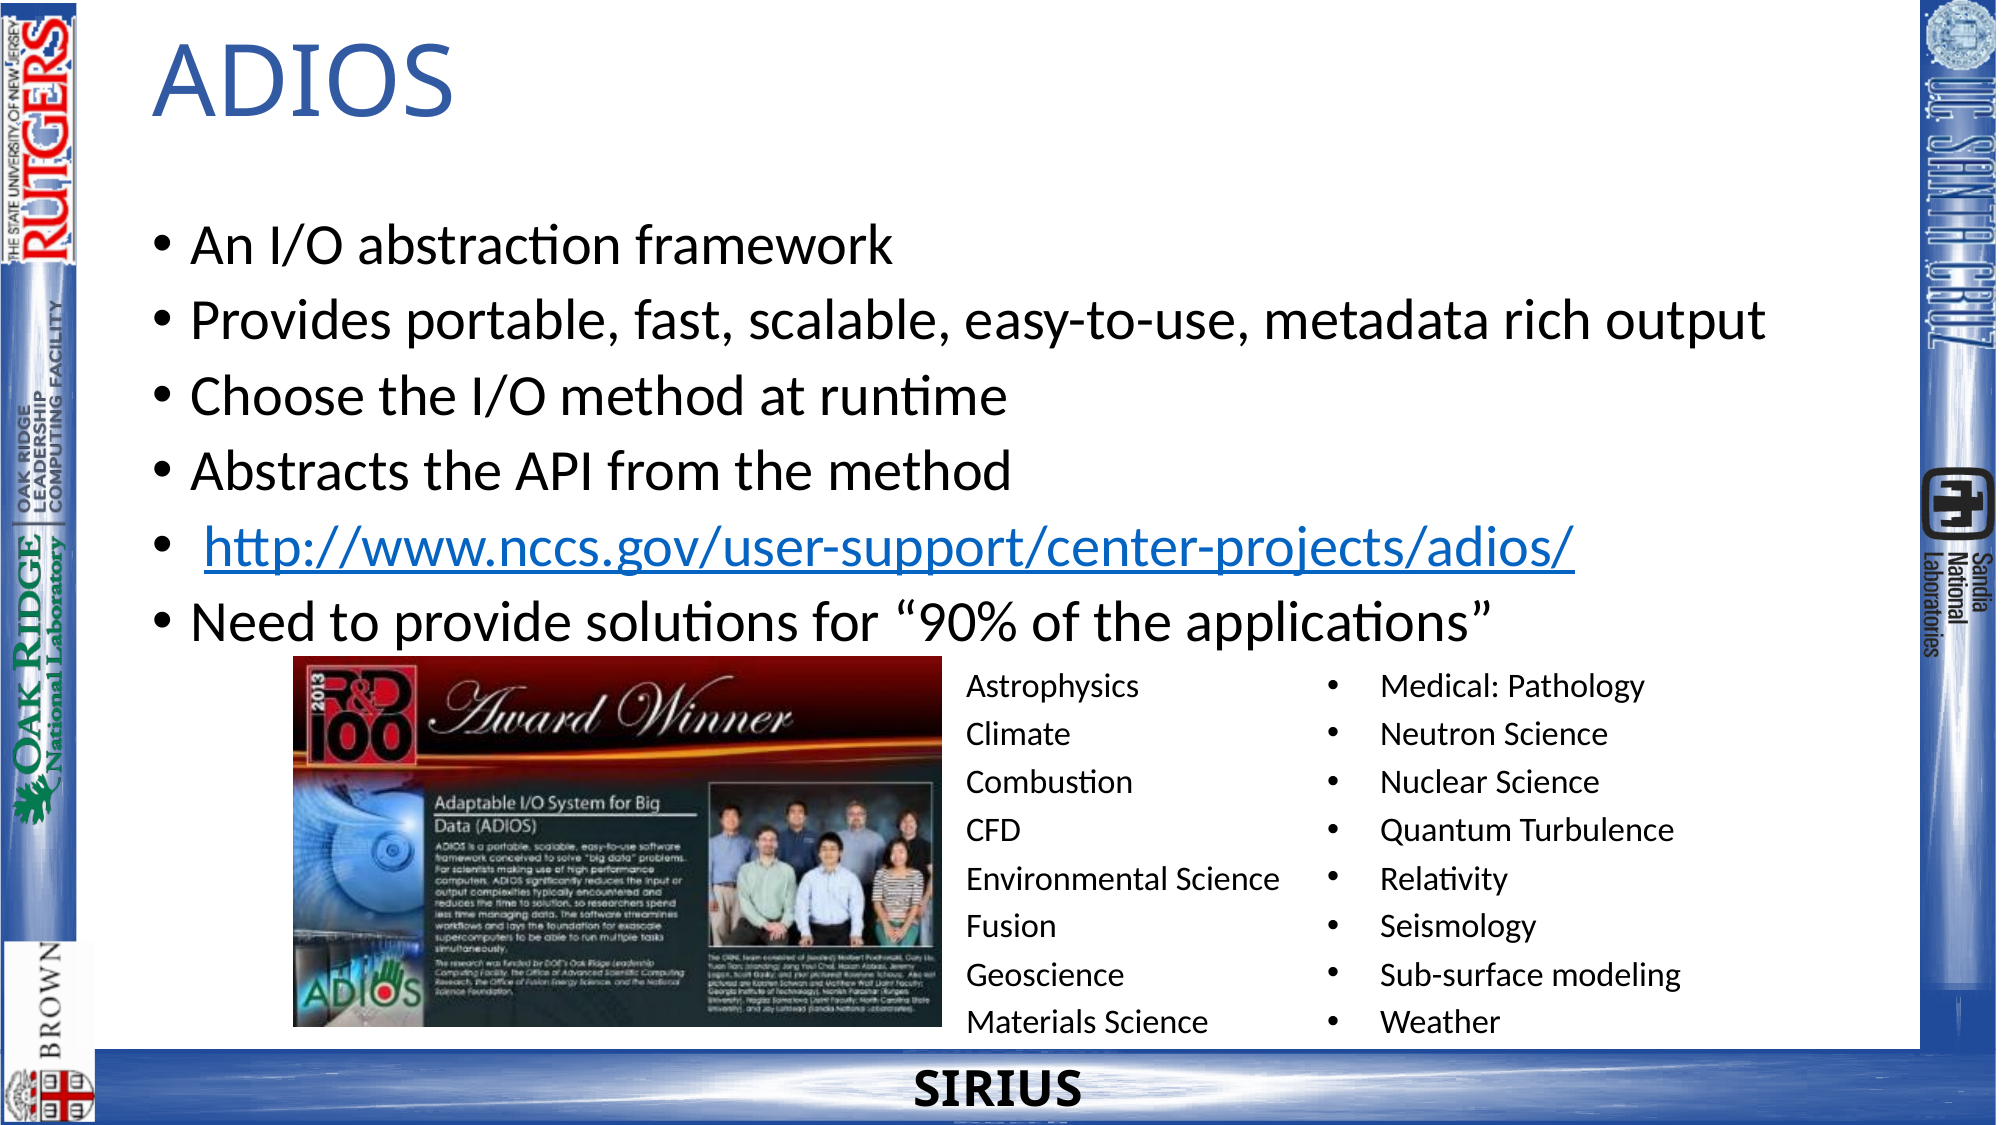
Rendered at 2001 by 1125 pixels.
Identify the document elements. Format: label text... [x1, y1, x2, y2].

picture [293, 656, 942, 1027]
title ADIOS [137, 19, 1863, 149]
picture [5, 942, 94, 1121]
picture [12, 301, 66, 825]
picture [1, 4, 75, 275]
text_box Astrophysics Climate Combustion CFD Environmental Science Fusion Geoscience Materials Science Medical: Pathology Neutron Science Nuclear Science Quantum Turbulence Relativity Seismology Sub-surface modeling Weather [897, 656, 1757, 1055]
picture [1921, 0, 1995, 348]
list An I/O abstraction framework Provides portable, fast, scalable, easy-to-use, metadata rich output Choose the I/O method at runtime Abstracts the API from the method http://www.nccs.gov/user-support/center-projects/adios/ Need to provide solutions for “90% of the applications” [137, 206, 1863, 1014]
picture [1921, 465, 1996, 660]
